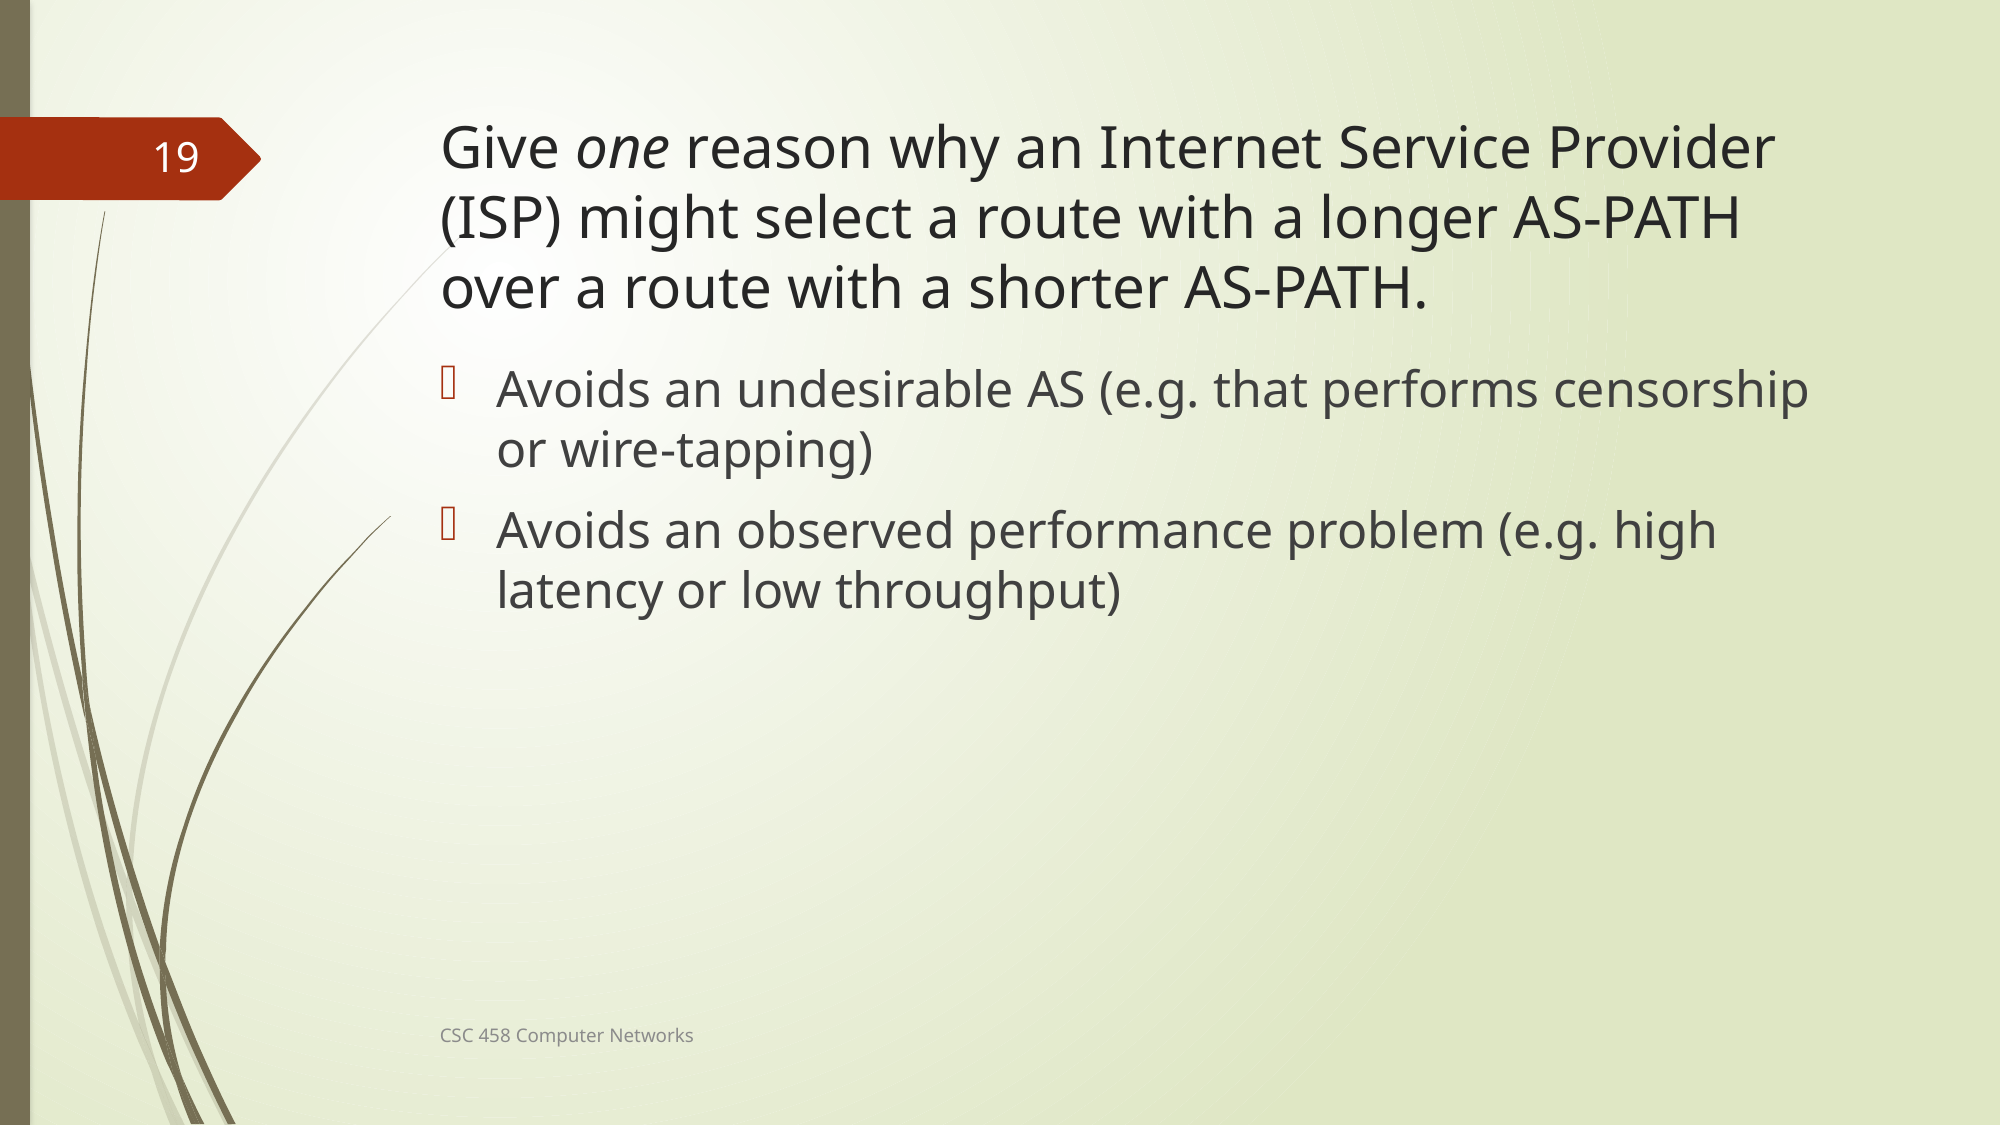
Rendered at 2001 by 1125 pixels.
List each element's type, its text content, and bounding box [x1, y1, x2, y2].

list Avoids an undesirable AS (e.g. that performs censorship or wire-tapping) Avoids an observed performance problem (e.g. high latency or low throughput) [424, 350, 1888, 970]
title Give one reason why an Internet Service Provider (ISP) might select a route with a longer AS-PATH over a route with a shorter AS-PATH. [425, 102, 1888, 313]
slide_number 19 [87, 129, 216, 190]
footer CSC 458 Computer Networks [424, 1006, 1675, 1067]
